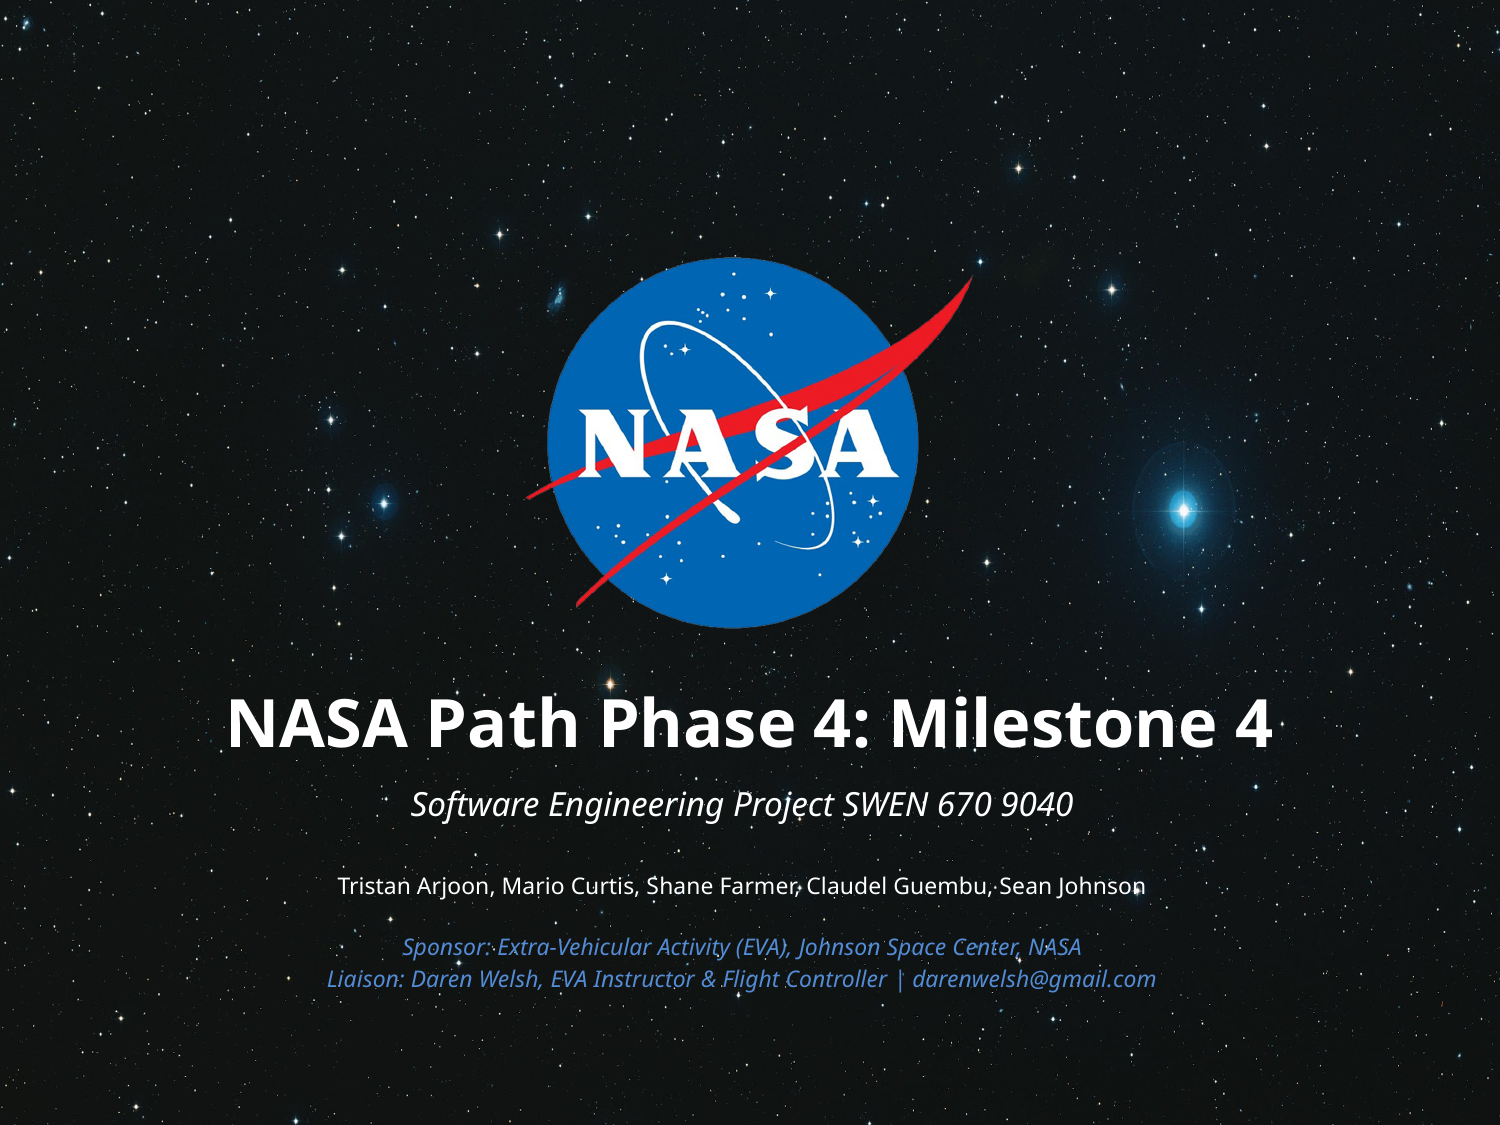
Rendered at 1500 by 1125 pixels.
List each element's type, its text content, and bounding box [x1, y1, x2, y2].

picture [0, 0, 1500, 1125]
text_box NASA Path Phase 4: Milestone 4 [194, 673, 1306, 832]
list Software Engineering Project SWEN 670 9040 Tristan Arjoon, Mario Curtis, Shane Farmer, Claudel Guembu, Sean Johnson Sponsor: Extra-Vehicular Activity (EVA), Johnson Space Center, NASA Liaison: Daren Welsh, EVA Instructor & Flight Controller | darenwelsh@gmail.com [186, 740, 1298, 1030]
